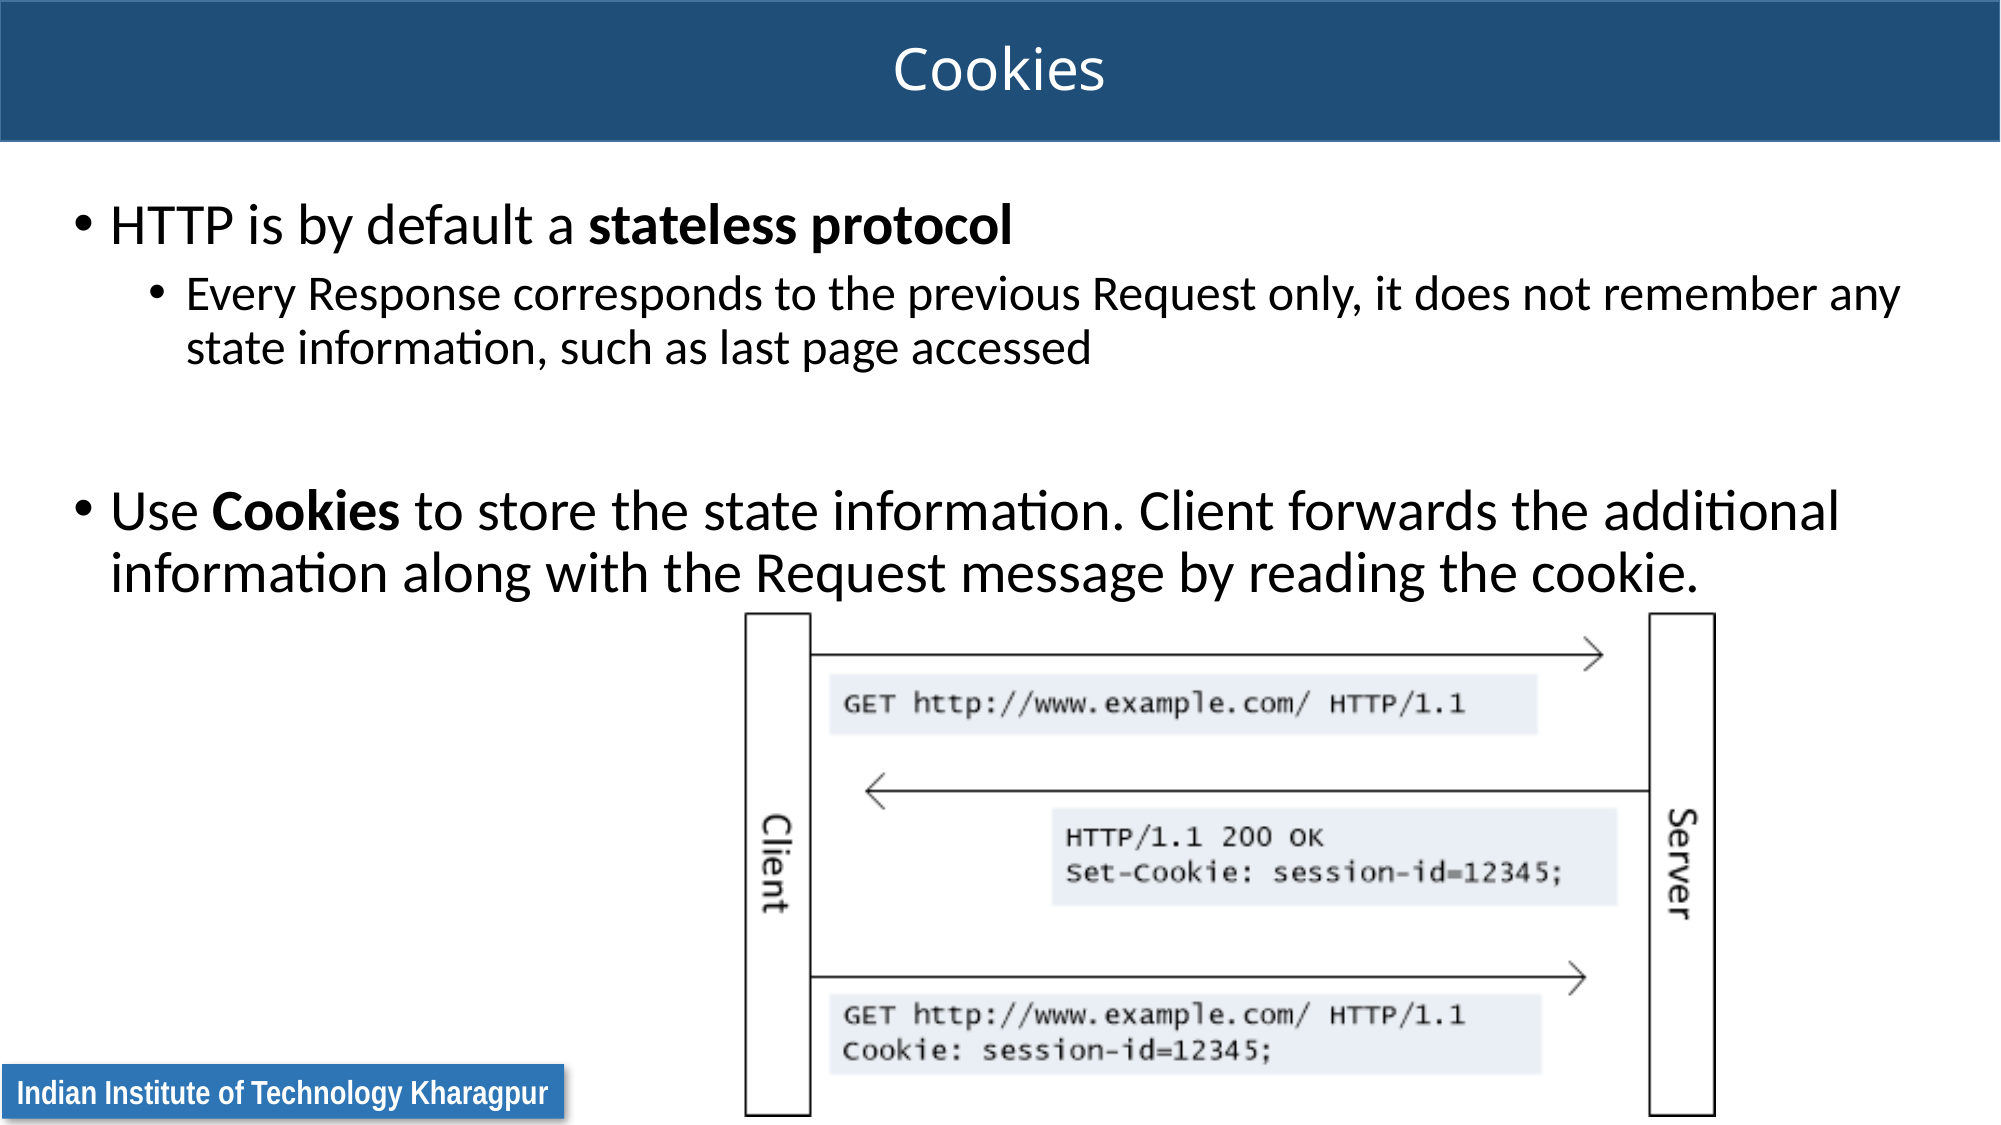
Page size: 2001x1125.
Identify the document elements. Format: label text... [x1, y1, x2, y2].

picture [743, 611, 1716, 1117]
title Cookies [0, 1, 2000, 141]
list HTTP is by default a stateless protocol Every Response corresponds to the previous Request only, it does not remember any state information, such as last page accessed Use Cookies to store the state information. Client forwards the additional information along with the Request message by reading the cookie. [58, 186, 1954, 1065]
